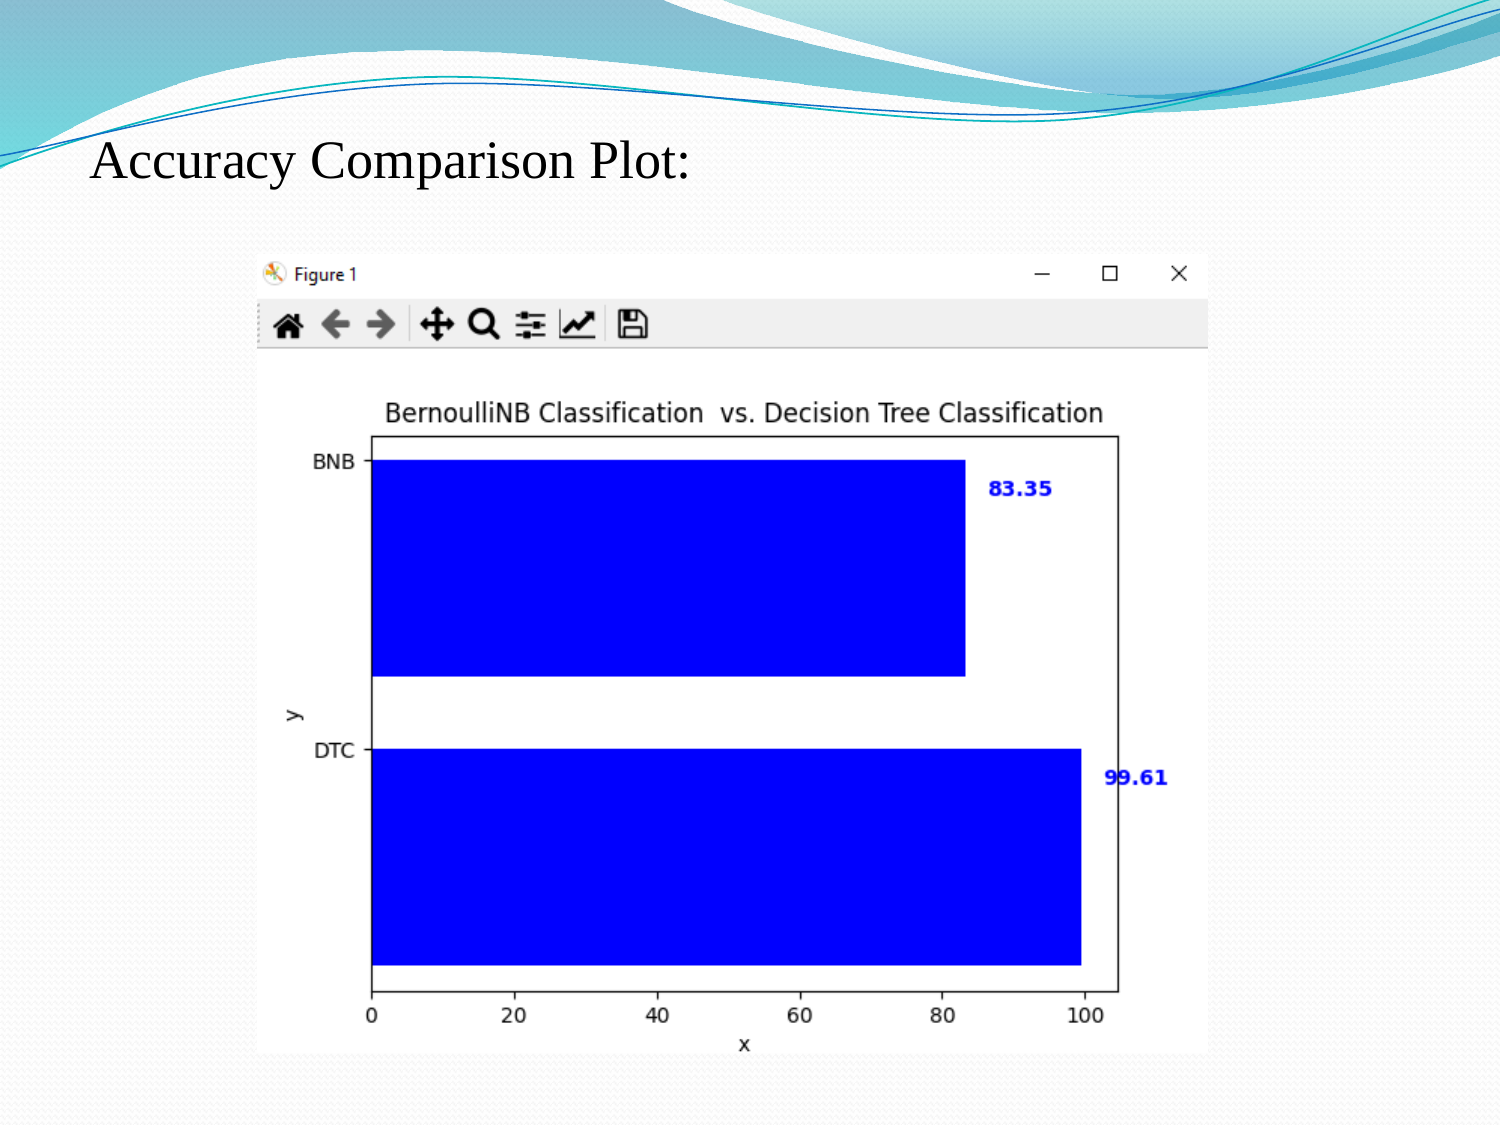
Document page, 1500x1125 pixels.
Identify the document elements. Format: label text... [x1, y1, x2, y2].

picture [257, 254, 1208, 1053]
list Accuracy Comparison Plot: [75, 117, 1425, 1038]
